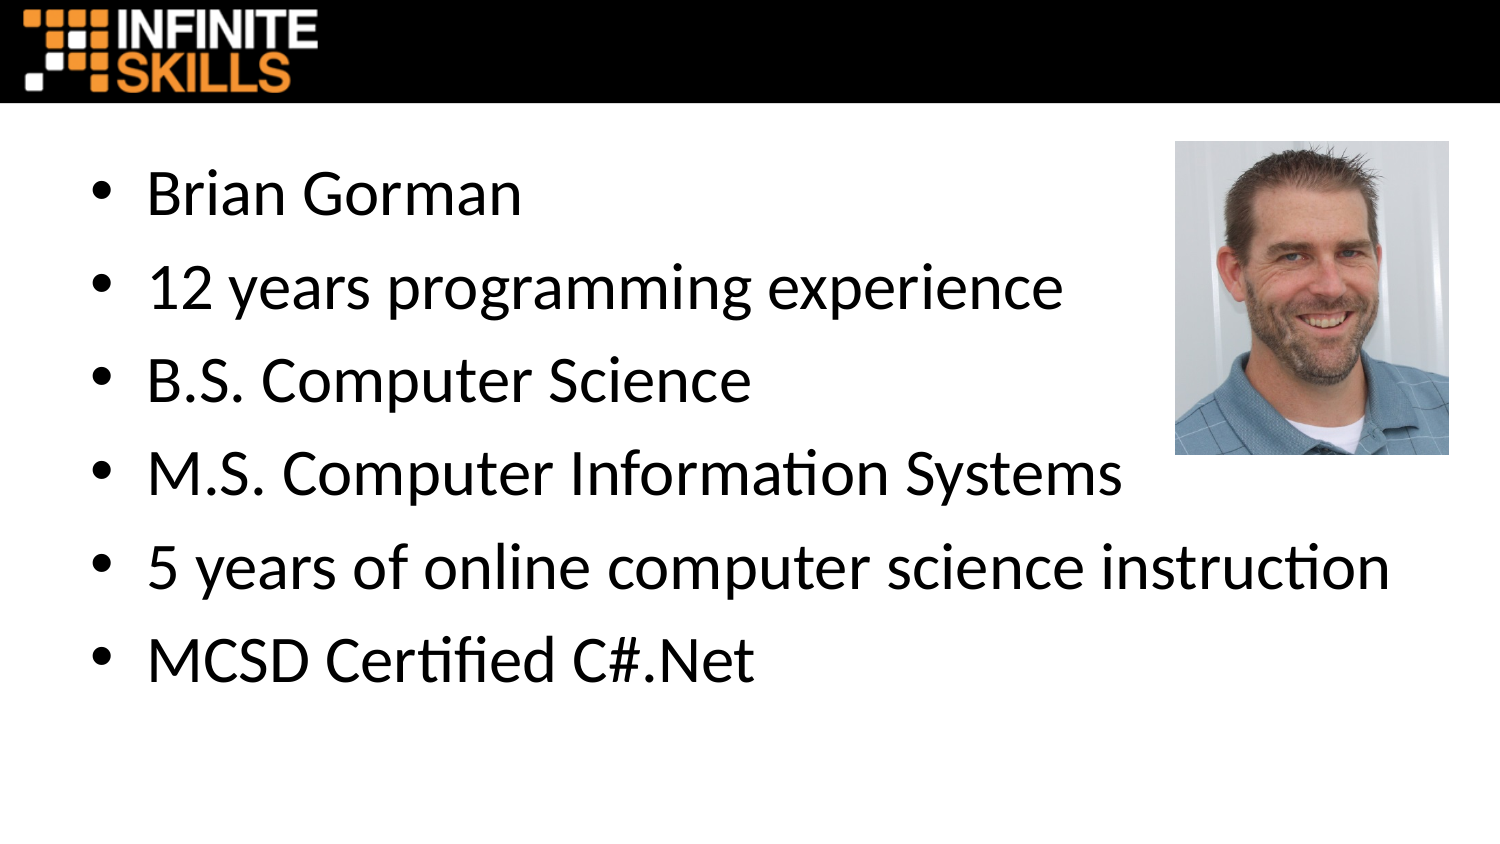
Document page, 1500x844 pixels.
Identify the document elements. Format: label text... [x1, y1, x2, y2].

picture [0, 0, 1500, 844]
list Brian Gorman 12 years programming experience B.S. Computer Science M.S. Computer Information Systems 5 years of online computer science instruction MCSD Certified C#.Net [75, 141, 1425, 754]
